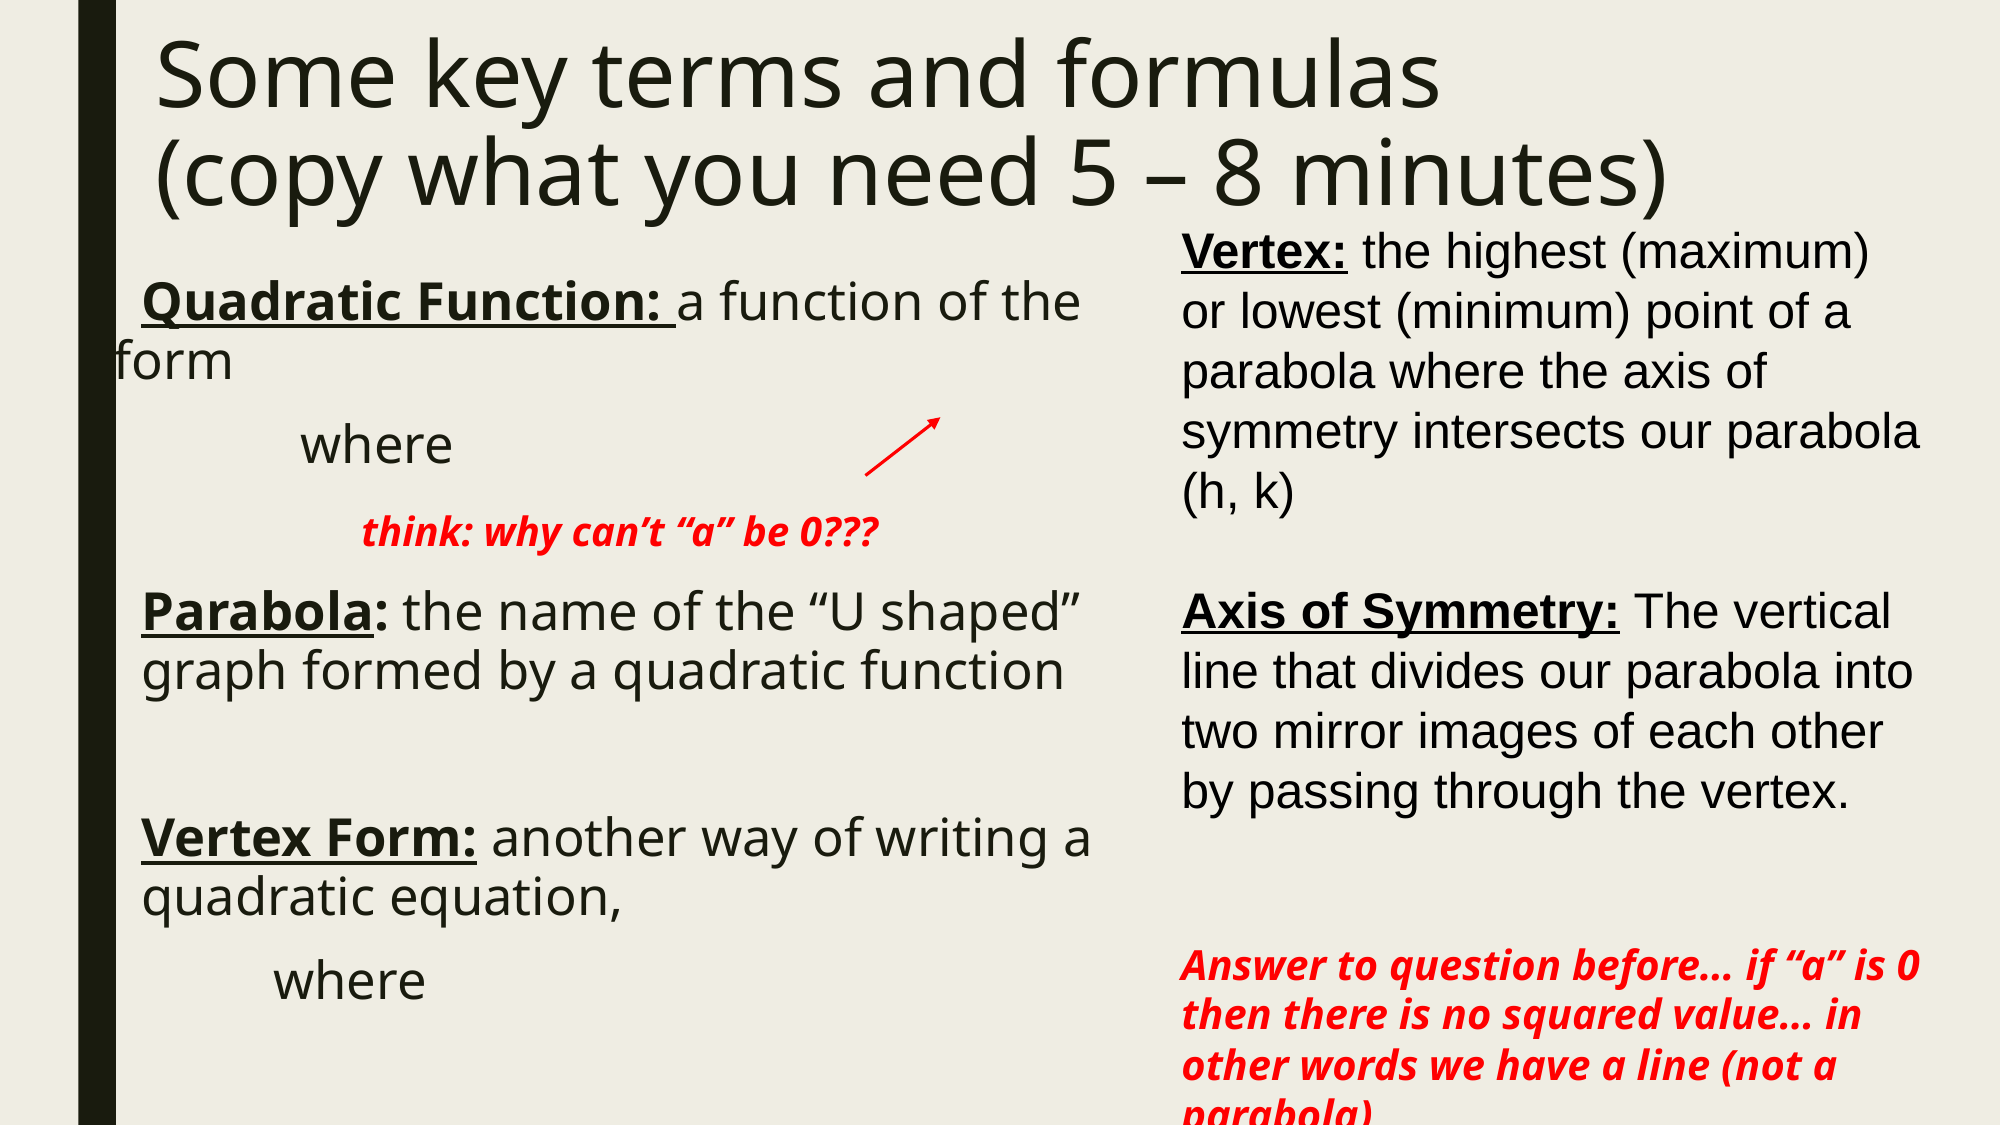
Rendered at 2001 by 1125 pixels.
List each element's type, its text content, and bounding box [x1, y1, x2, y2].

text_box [865, 417, 941, 476]
text_box [0, 0, 2000, 75]
title Some key terms and formulas (copy what you need 5 – 8 minutes) [140, 75, 1839, 266]
text_box Vertex: the highest (maximum) or lowest (minimum) point of a parabola where the axis of symmetry intersects our parabola (h, k) Axis of Symmetry: The vertical line that divides our parabola into two mirror images of each other by passing through the vertex. Answer to question before… if “a” is 0 then there is no squared value… in other words we have a line (not a parabola) [1166, 210, 1943, 1125]
